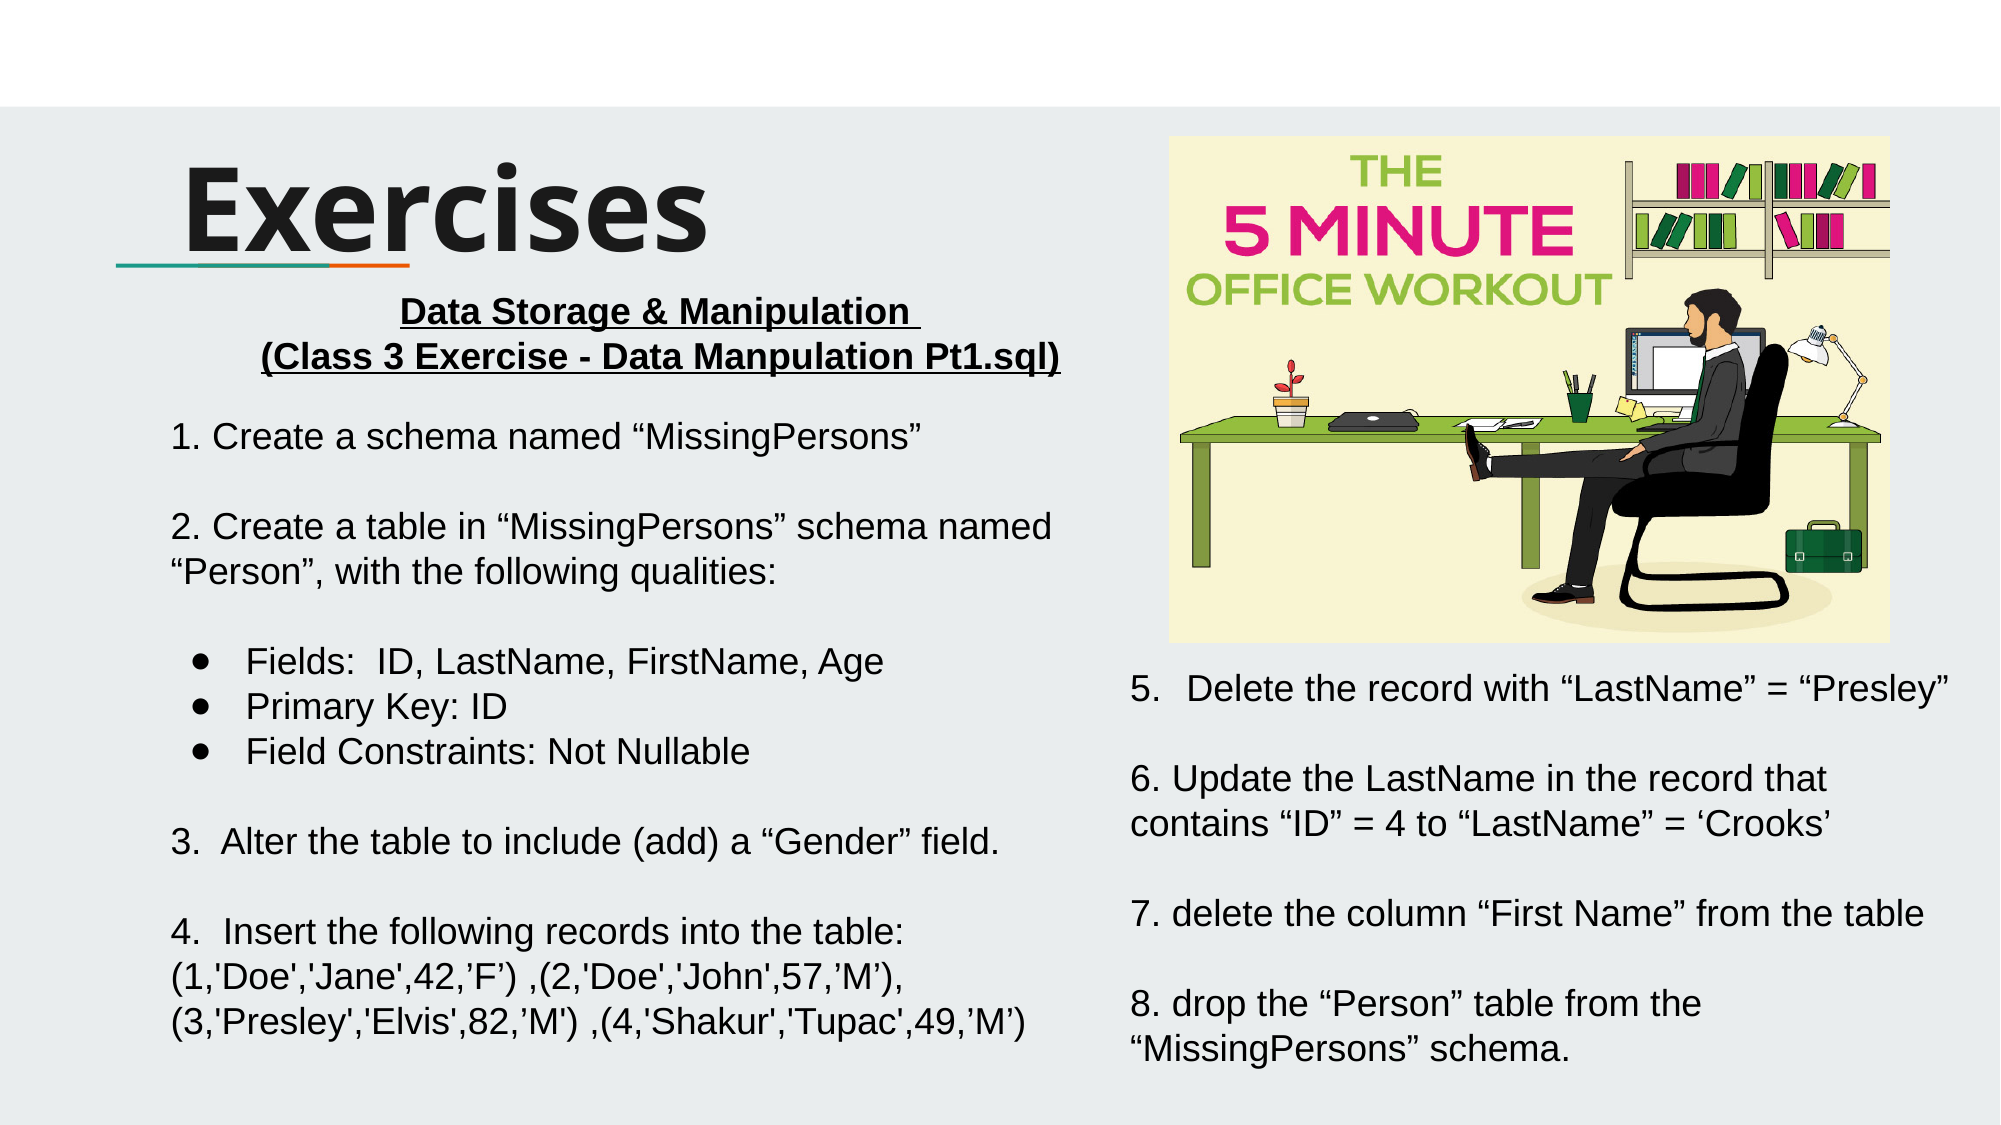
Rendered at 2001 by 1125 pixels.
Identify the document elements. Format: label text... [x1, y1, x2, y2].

text_box Delete the record with “LastName” = “Presley” 6. Update the LastName in the record that contains “ID” = 4 to “LastName” = ‘Crooks’ 7. delete the column “First Name” from the table 8. drop the “Person” table from the “MissingPersons” schema. [1115, 649, 1978, 1125]
picture [1169, 136, 1891, 643]
text_box Data Storage & Manipulation (Class 3 Exercise - Data Manpulation Pt1.sql) 1. Create a schema named “MissingPersons” 2. Create a table in “MissingPersons” schema named “Person”, with the following qualities: Fields: ID, LastName, FirstName, Age Primary Key: ID Field Constraints: Not Nullable 3. Alter the table to include (add) a “Gender” field. 4. Insert the following records into the table: (1,'Doe','Jane',42,’F’) ,(2,'Doe','John',57,’M’), (3,'Presley','Elvis',82,’M') ,(4,'Shakur','Tupac',49,’M’) [155, 272, 1166, 1125]
title Exercises [159, 114, 1842, 272]
